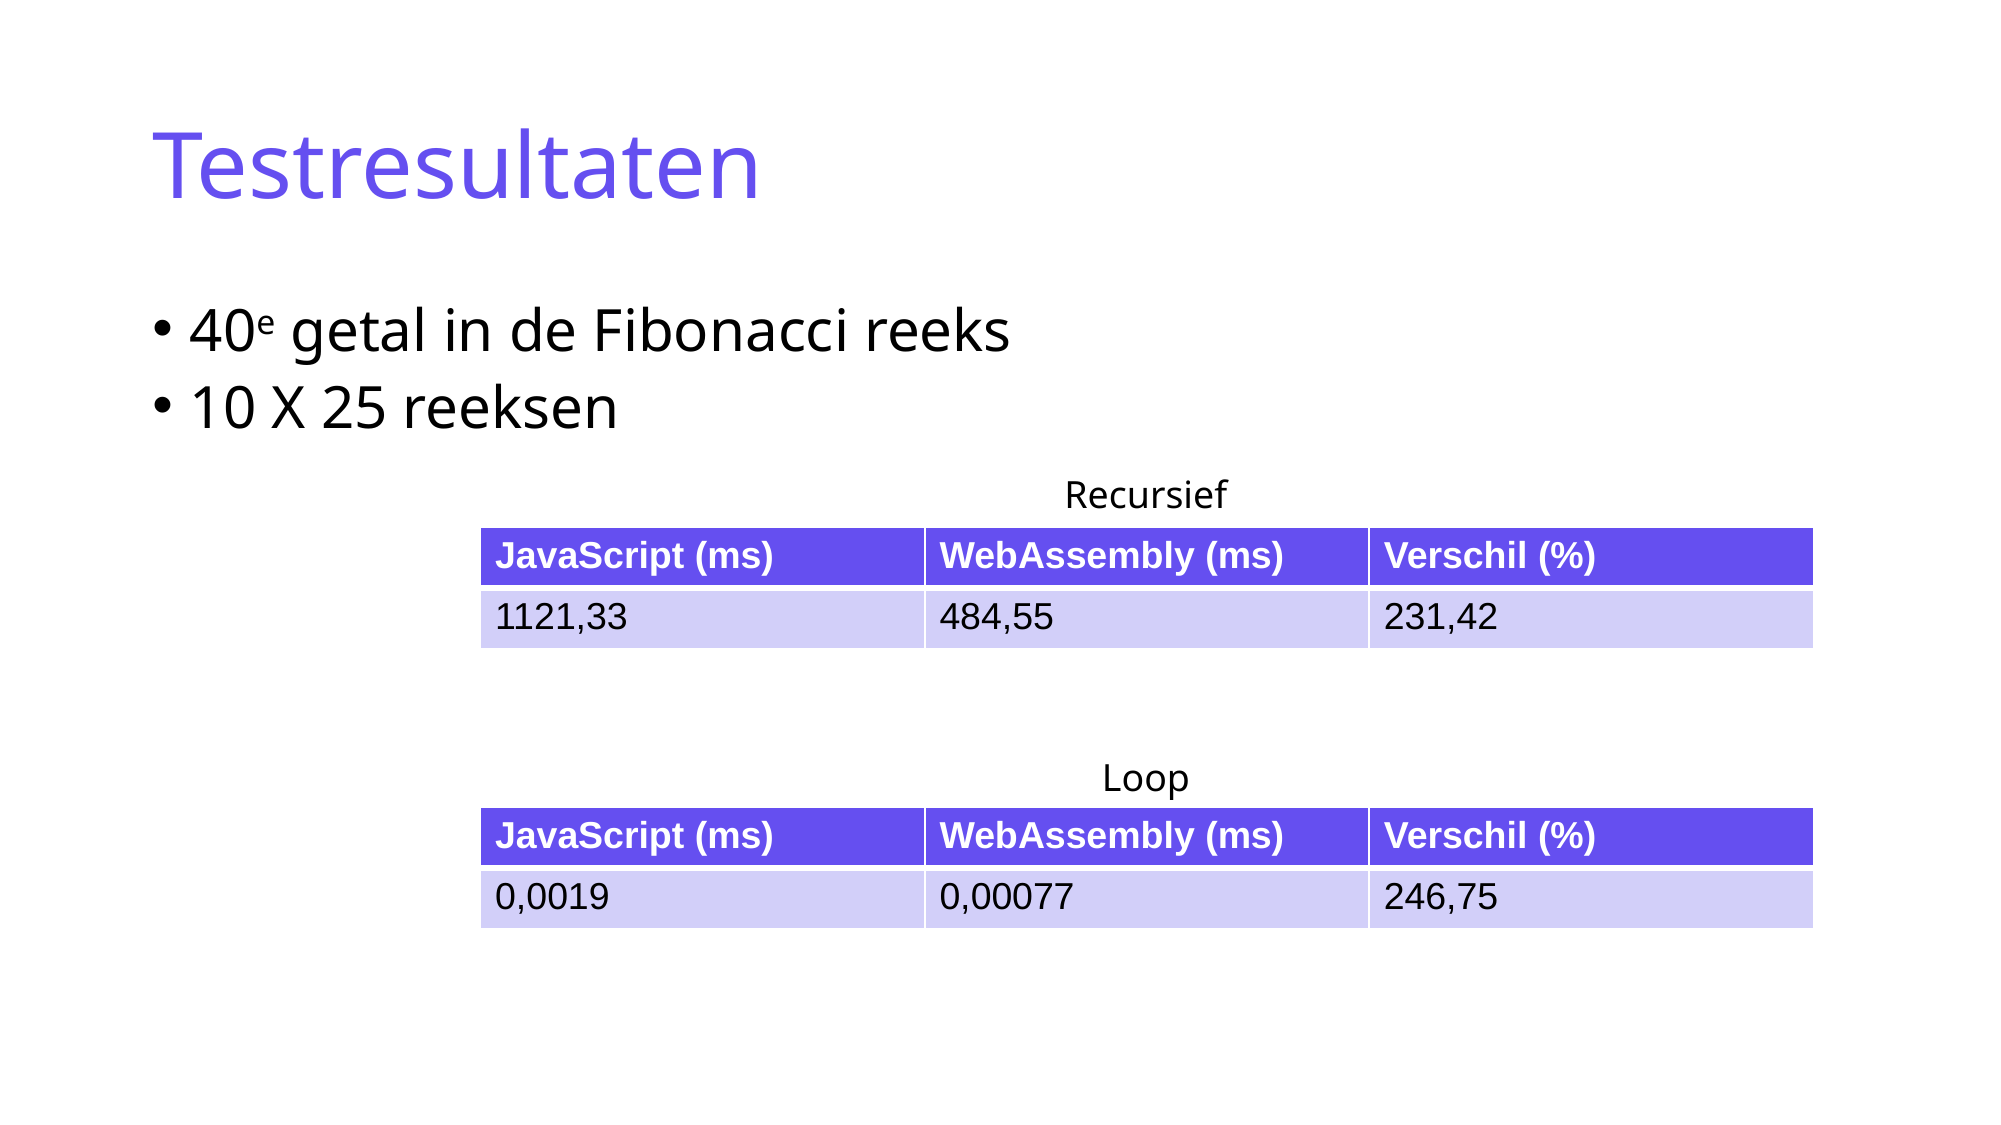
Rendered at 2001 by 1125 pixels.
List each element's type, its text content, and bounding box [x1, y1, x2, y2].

table_header JavaScript (ms) [481, 808, 924, 865]
table_header Verschil (%) [1370, 808, 1813, 865]
table_cell 0,00077 [926, 871, 1368, 928]
table_cell 231,42 [1370, 591, 1813, 648]
table_header Verschil (%) [1370, 528, 1813, 585]
table_cell 0,0019 [481, 871, 924, 928]
title Testresultaten [137, 59, 1863, 278]
table_header WebAssembly (ms) [926, 528, 1368, 585]
text_box Loop [921, 746, 1371, 807]
table_cell 1121,33 [481, 591, 924, 648]
list 40e getal in de Fibonacci reeks 10 X 25 reeksen [137, 299, 1049, 461]
table_header WebAssembly (ms) [926, 808, 1368, 865]
table_header JavaScript (ms) [481, 528, 924, 585]
table_cell 246,75 [1370, 871, 1813, 928]
text_box Recursief [921, 463, 1371, 524]
table_cell 484,55 [926, 591, 1368, 648]
